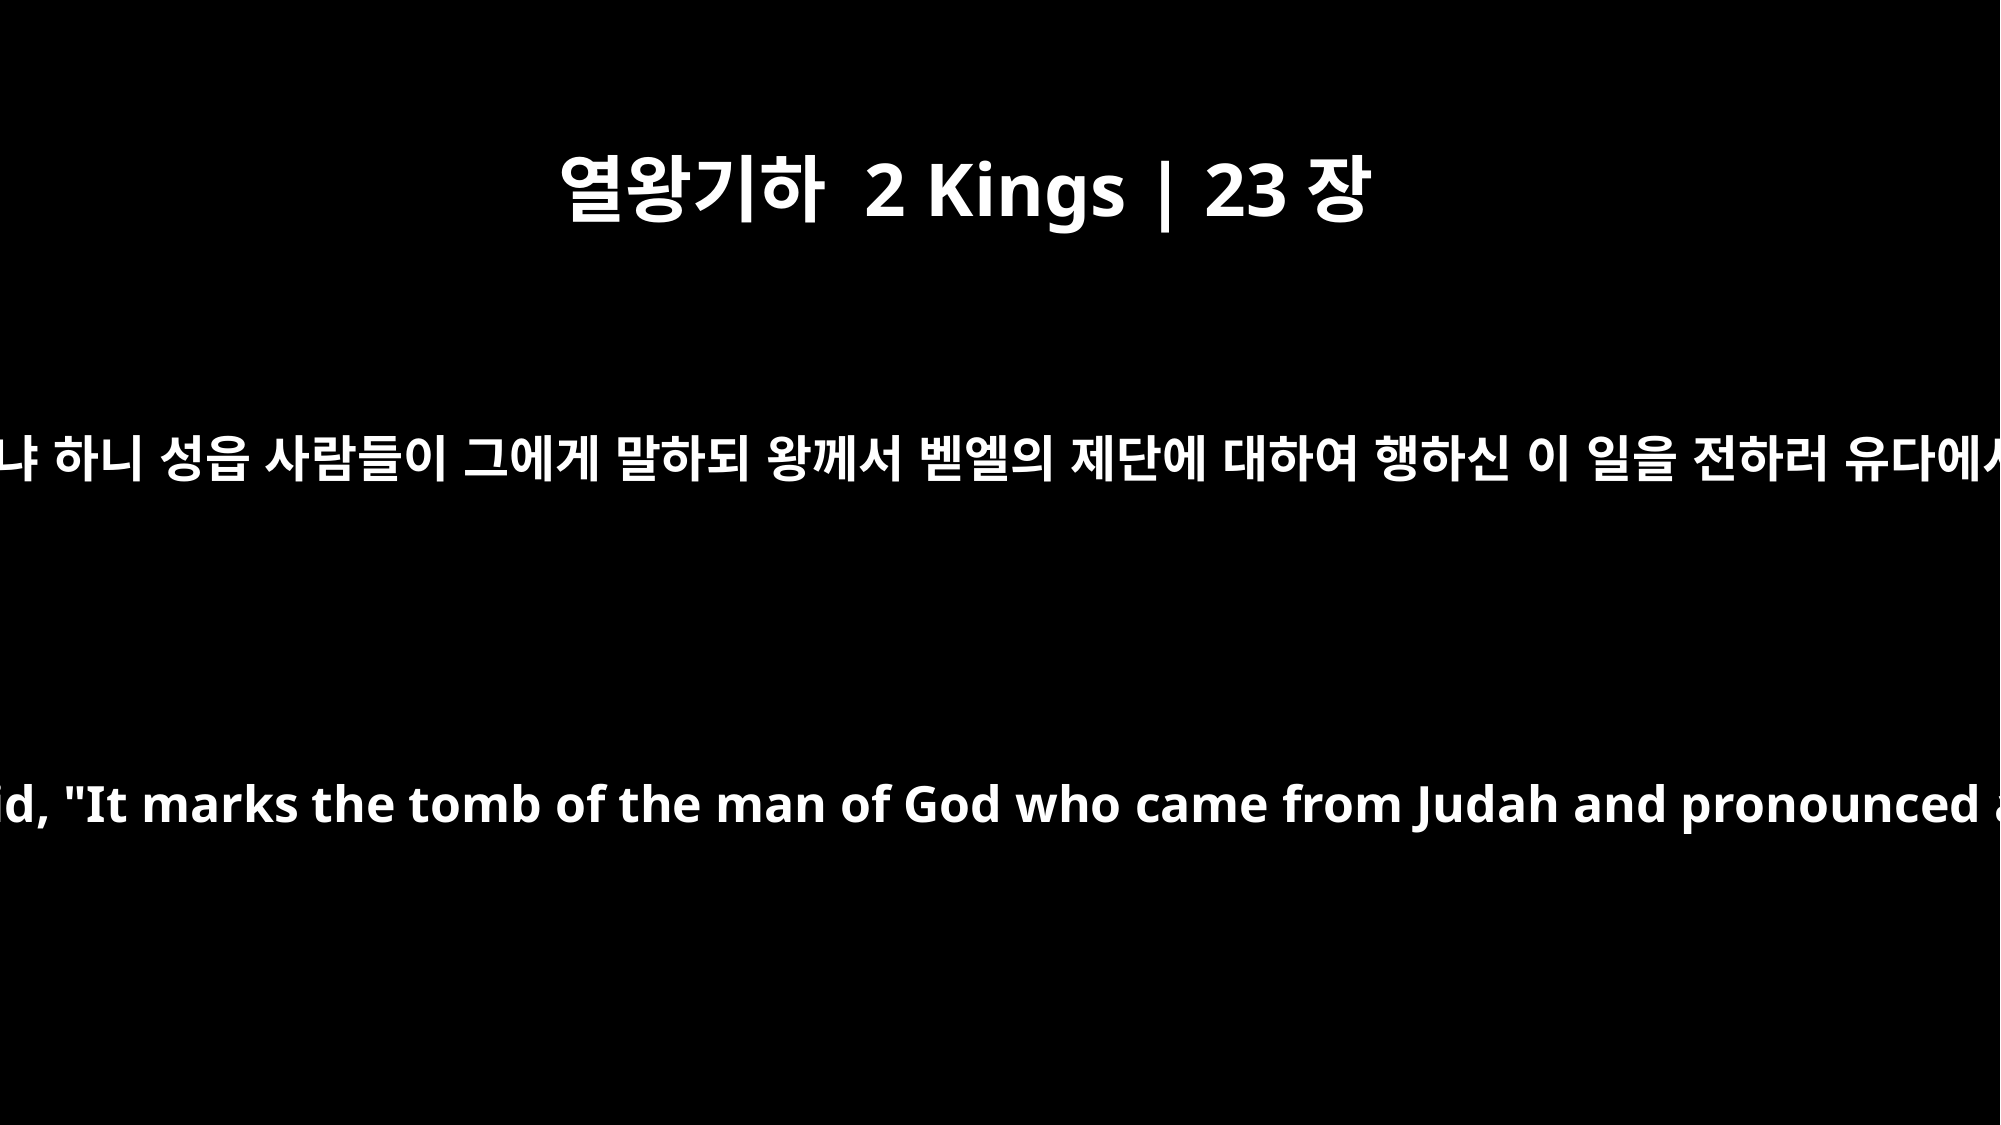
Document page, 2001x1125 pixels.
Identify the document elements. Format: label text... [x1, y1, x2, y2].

text_box 열왕기하 2 Kings | 23장 [543, 136, 1389, 239]
text_box The king asked, "What is that tombstone I see?" The men of the city said, "It marks the tomb of the man of God who came from Judah and pronounced against the altar of Bethel the very things you have done to it." [0, 764, 2000, 840]
text_box 17 요시야가 이르되 내게 보이는 저것은 무슨 비석이냐 하니 성읍 사람들이 그에게 말하되 왕께서 벧엘의 제단에 대하여 행하신 이 일을 전하러 유다에서 왔던 하나님의 사람의 묘실이니이다 하니라 [0, 359, 2000, 495]
